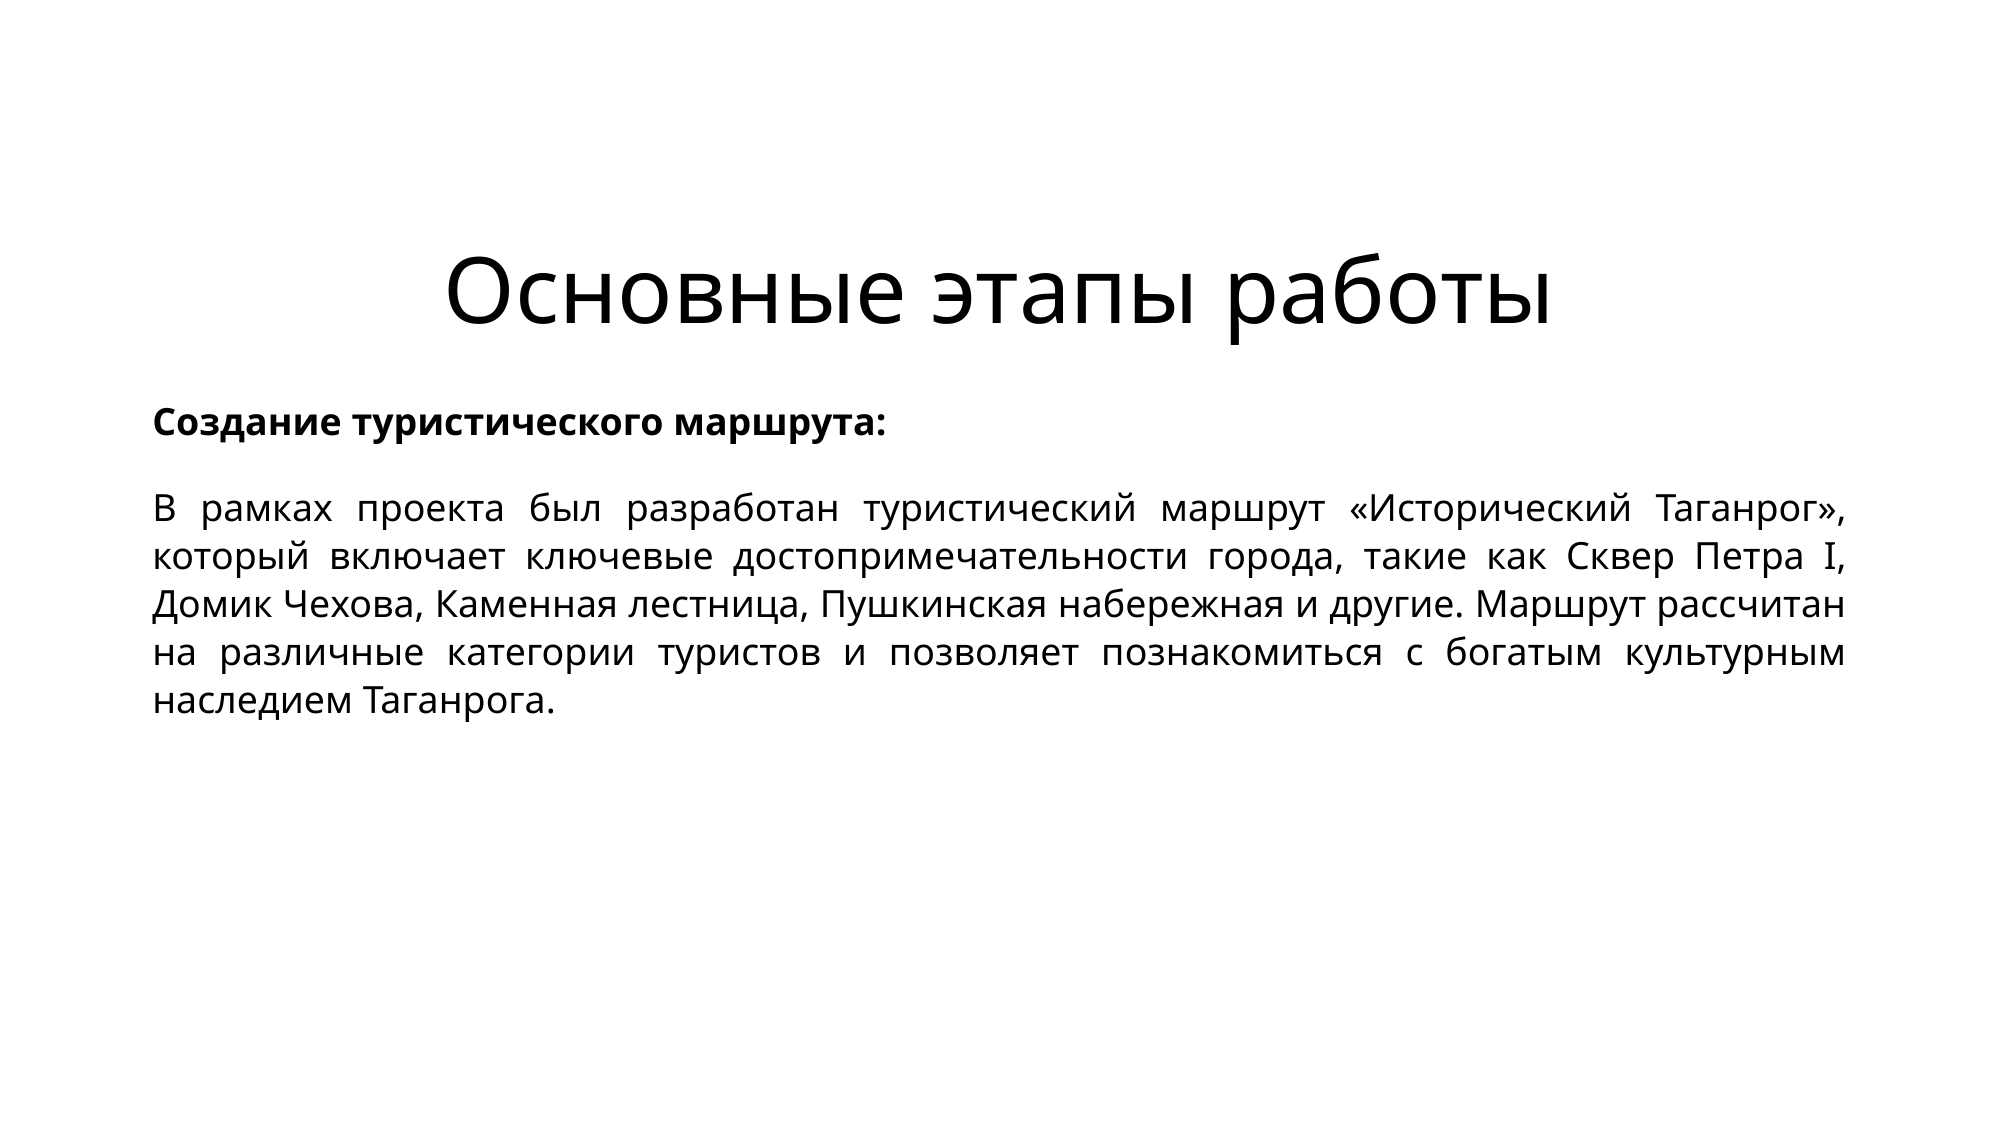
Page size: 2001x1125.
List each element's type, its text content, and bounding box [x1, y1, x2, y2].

title Основные этапы работы [137, 236, 1863, 356]
list Создание туристического маршрута: В рамках проекта был разработан туристический маршрут «Исторический Таганрог», который включает ключевые достопримечательности города, такие как Сквер Петра I, Домик Чехова, Каменная лестница, Пушкинская набережная и другие. Маршрут рассчитан на различные категории туристов и позволяет познакомиться с богатым культурным наследием Таганрога. [137, 387, 1863, 738]
